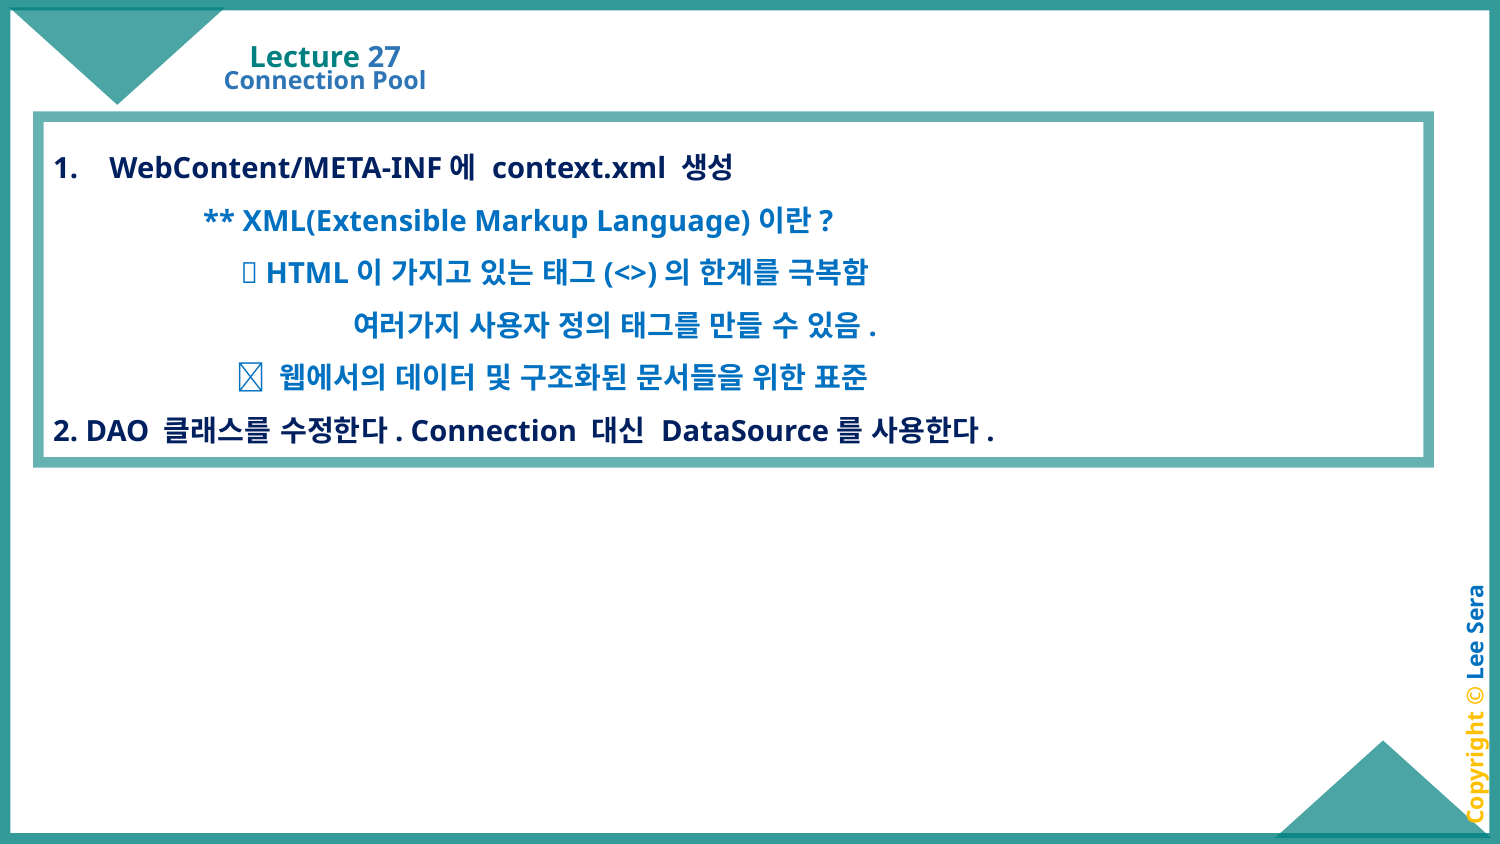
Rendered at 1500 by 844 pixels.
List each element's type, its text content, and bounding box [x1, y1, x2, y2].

text_box [6, 6, 228, 107]
text_box Copyright © Lee Sera [1458, 565, 1496, 844]
text_box WebContent/META-INF에 context.xml 생성 ** XML(Extensible Markup Language)이란?  HTML이 가지고 있는 태그(<>)의 한계를 극복함 여러가지 사용자 정의 태그를 만들 수 있음.  웹에서의 데이터 및 구조화된 문서들을 위한 표준 2. DAO 클래스를 수정한다. Connection 대신 DataSource를 사용한다. [37, 116, 1430, 463]
text_box [1272, 739, 1458, 839]
subtitle Connection Pool [165, 62, 485, 113]
text_box [0, 0, 1500, 844]
title Lecture 27 [210, 8, 440, 62]
